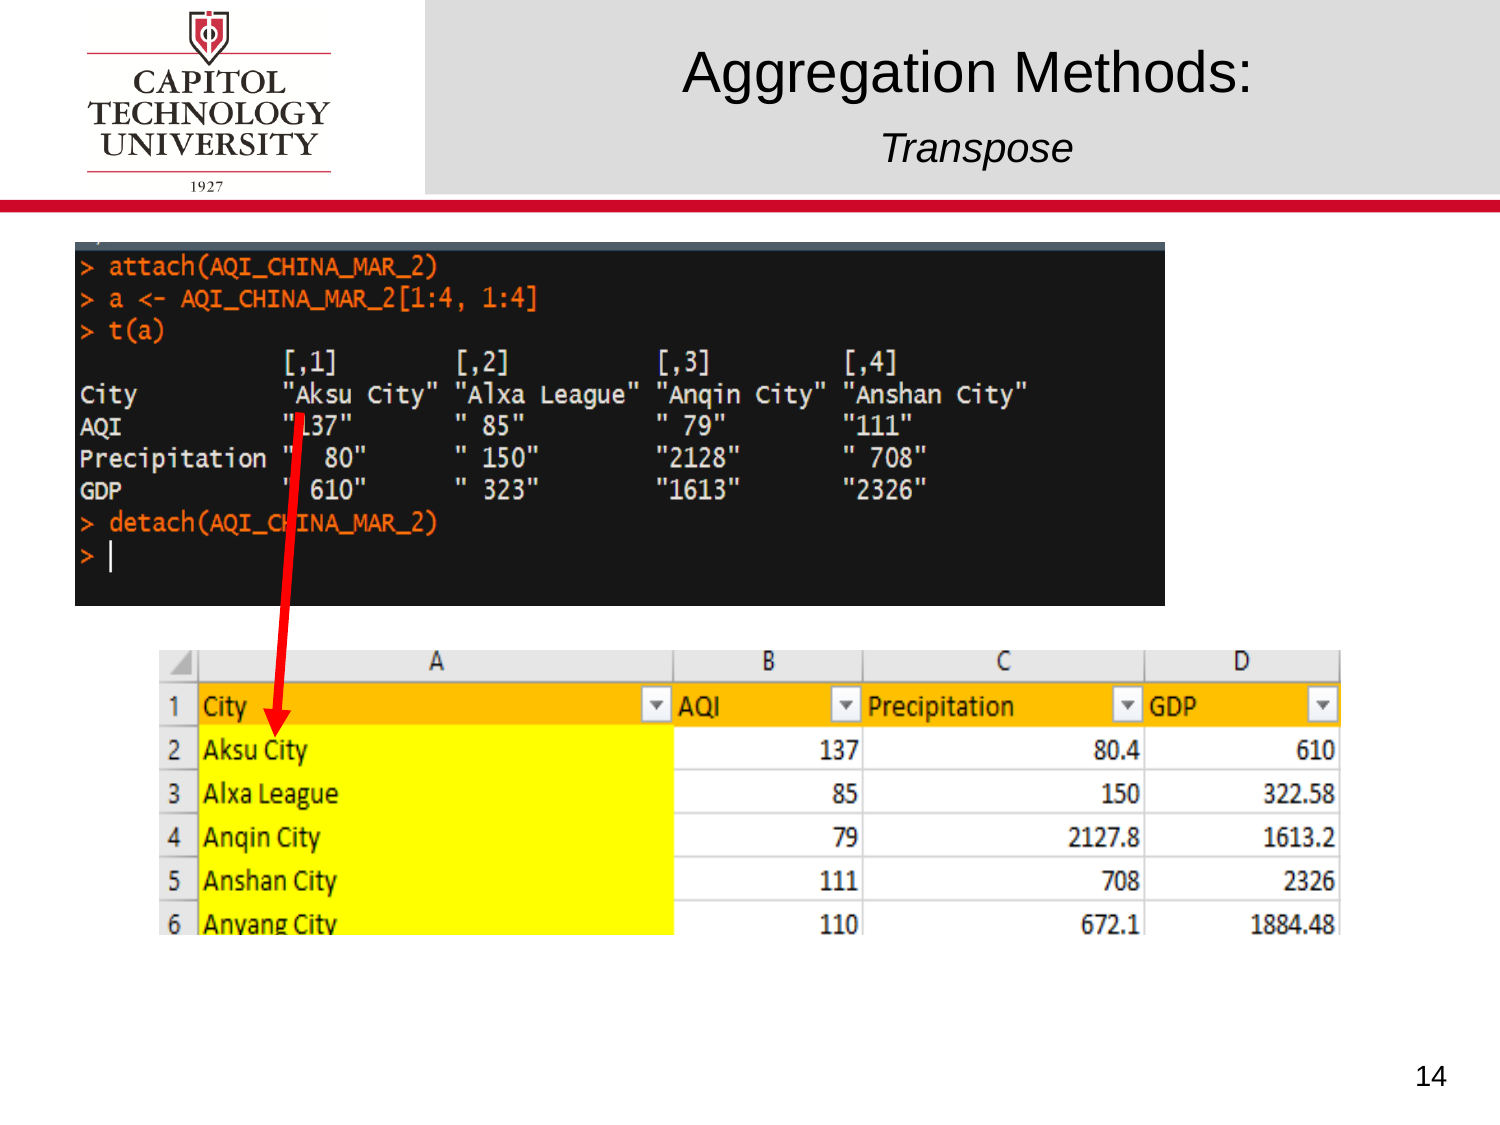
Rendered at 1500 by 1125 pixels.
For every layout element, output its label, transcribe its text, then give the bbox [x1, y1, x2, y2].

title Aggregation Methods: Transpose [474, 50, 1463, 158]
picture [158, 649, 1342, 935]
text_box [274, 412, 301, 738]
picture [87, 11, 331, 192]
picture [74, 242, 1165, 606]
slide_number 14 [1299, 1050, 1463, 1103]
